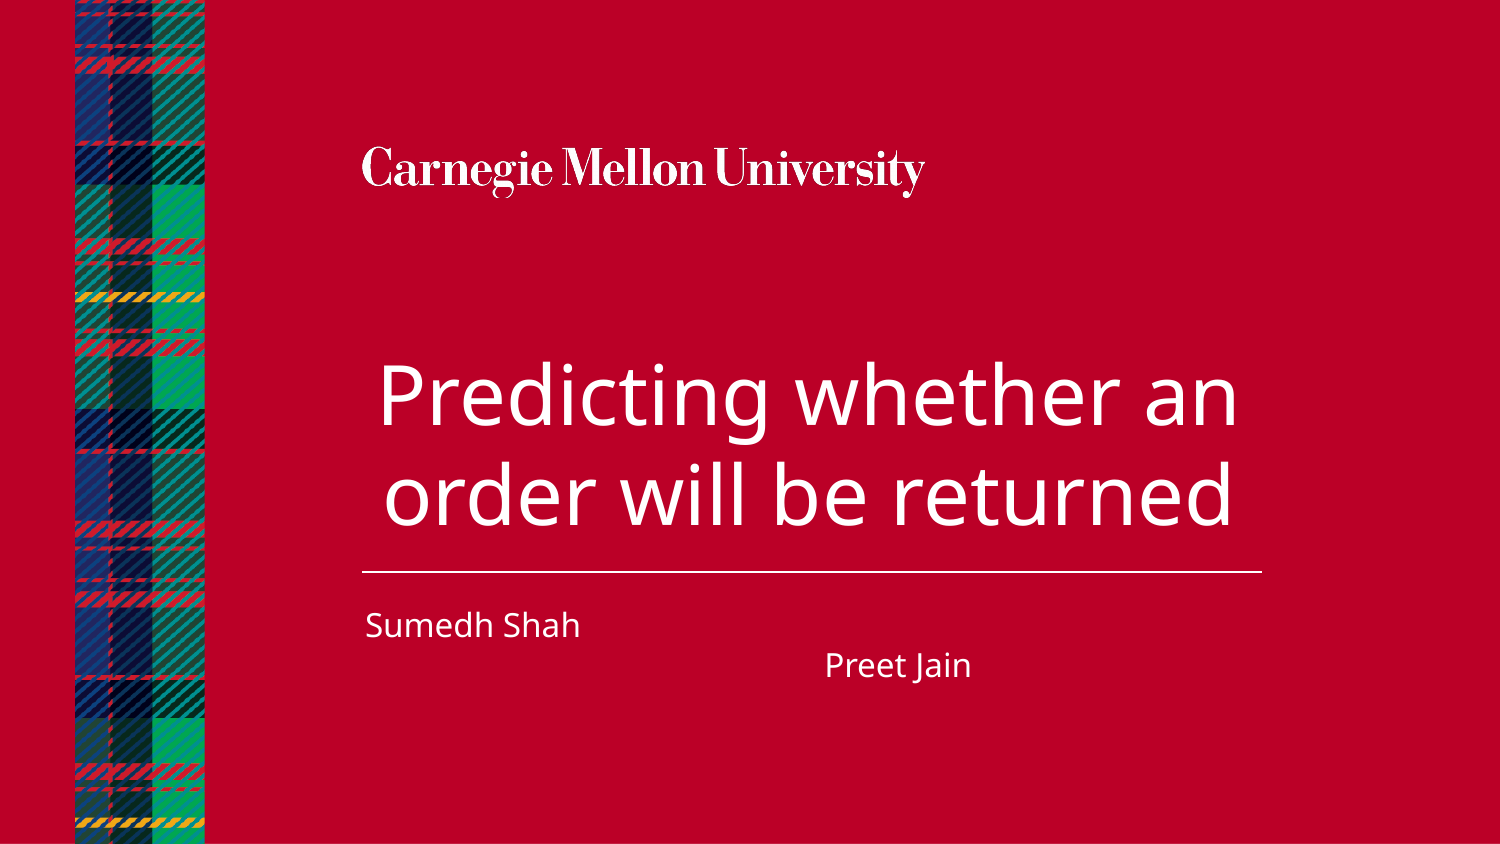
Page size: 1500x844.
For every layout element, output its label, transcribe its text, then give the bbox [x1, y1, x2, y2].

text_box Predicting whether an order will be returned [312, 334, 1307, 560]
text_box Sumedh Shah Preet Jain [350, 596, 1213, 710]
picture [362, 146, 925, 198]
picture [75, 0, 205, 844]
